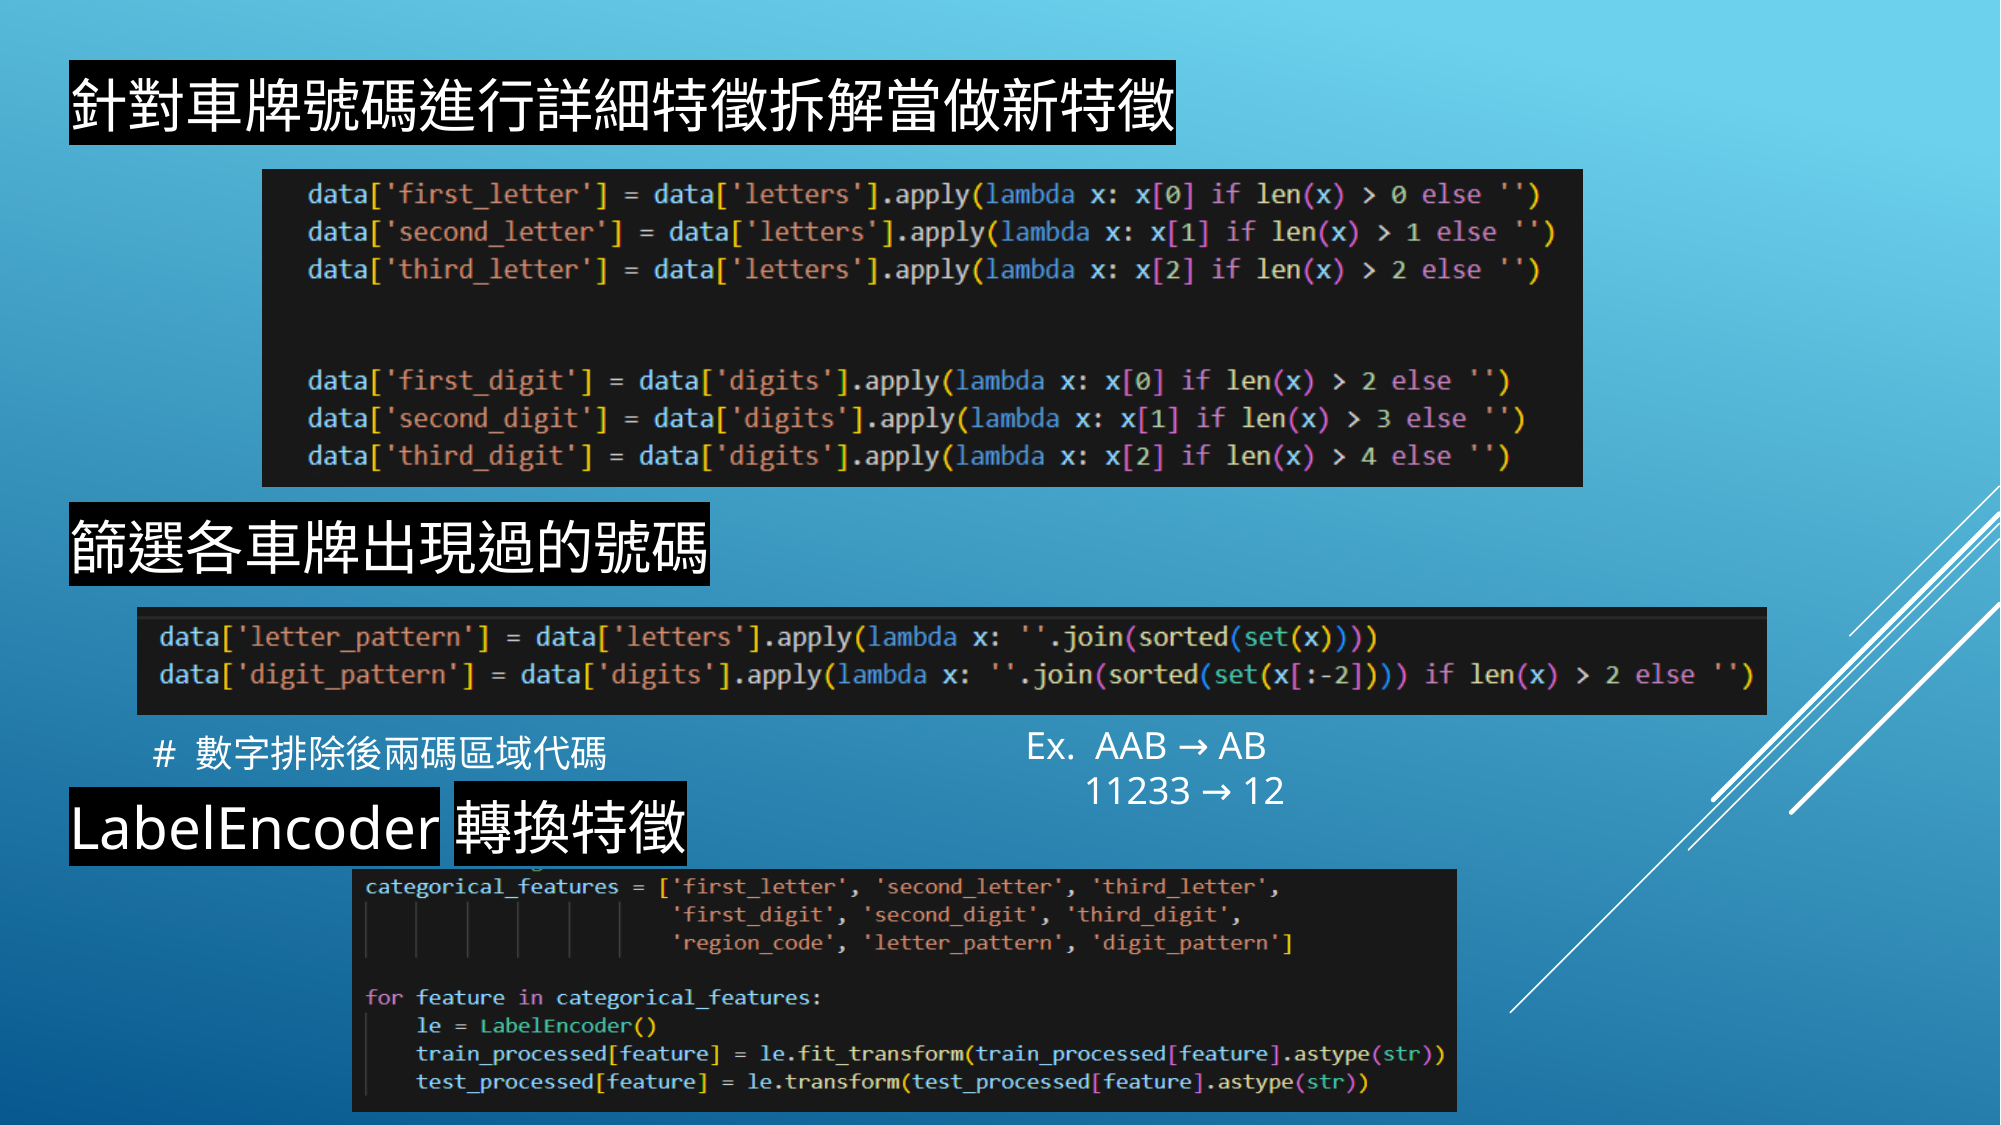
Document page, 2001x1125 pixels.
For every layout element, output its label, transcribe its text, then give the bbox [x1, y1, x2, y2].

text_box Ex. AAB → AB 11233 → 12 [1010, 716, 1622, 820]
text_box 針對車牌號碼進行詳細特徵拆解當做新特徵 [54, 62, 1237, 147]
picture [352, 869, 1457, 1112]
text_box # 數字排除後兩碼區域代碼 [137, 722, 749, 783]
text_box LabelEncoder轉換特徵 [54, 783, 1237, 869]
text_box 篩選各車牌出現過的號碼 [54, 503, 1237, 589]
picture [262, 168, 1584, 487]
picture [137, 606, 1767, 716]
